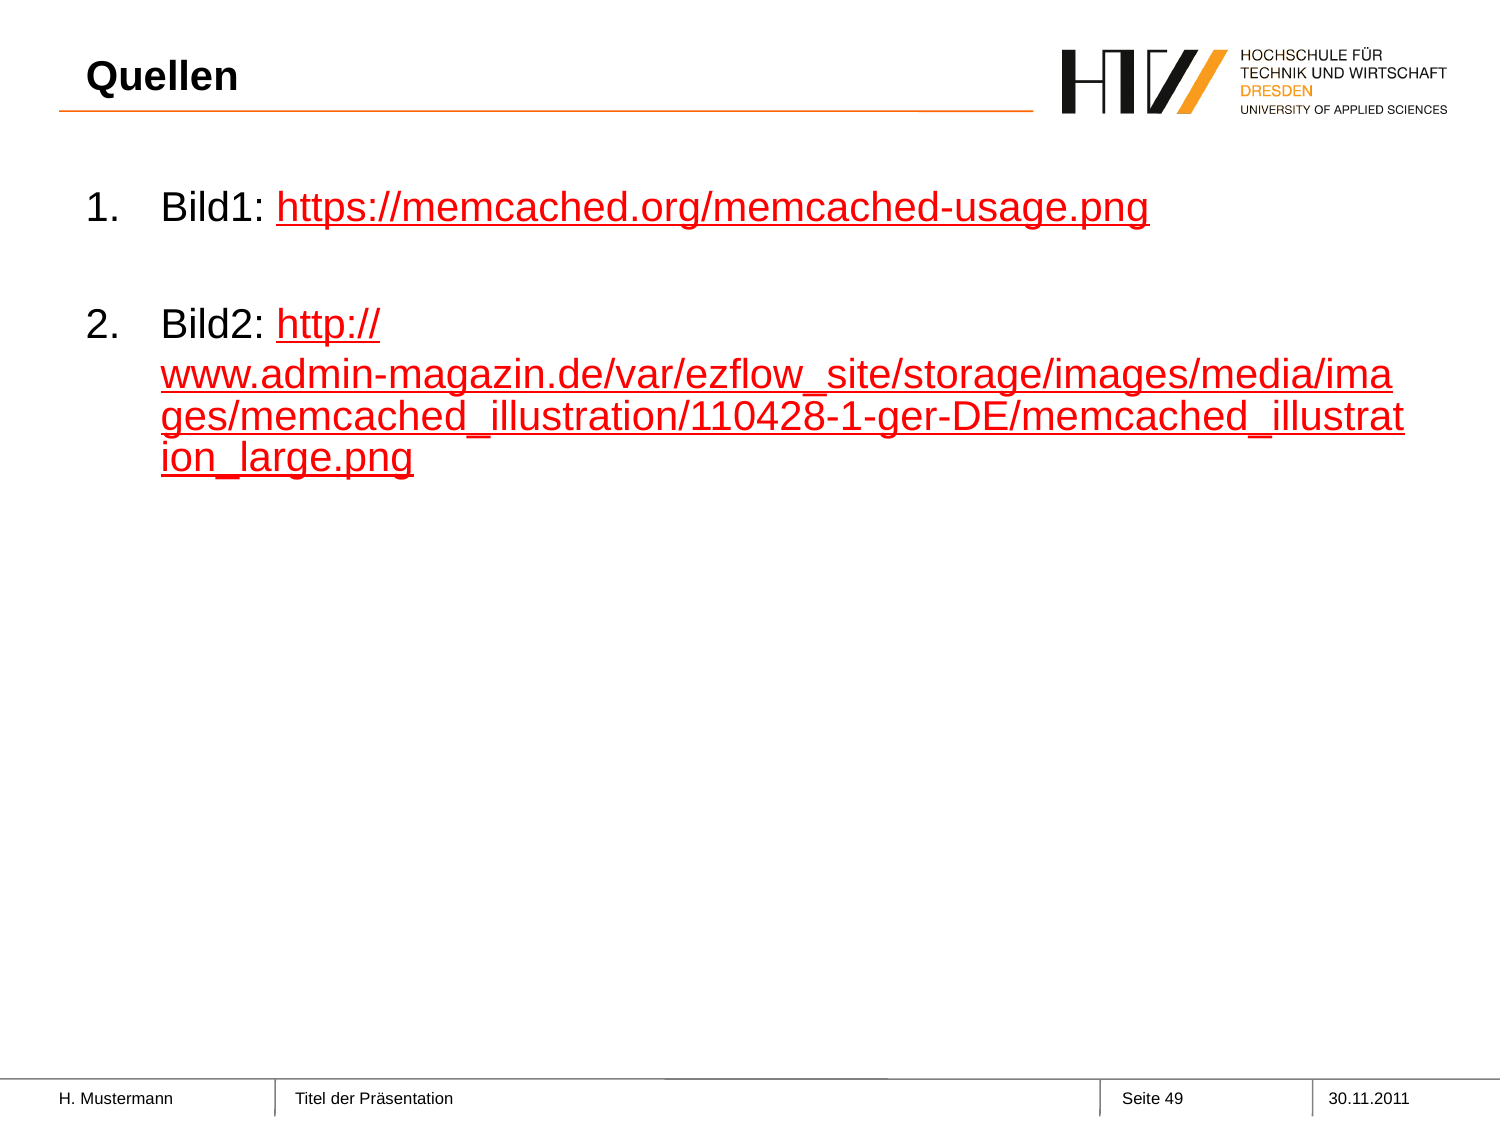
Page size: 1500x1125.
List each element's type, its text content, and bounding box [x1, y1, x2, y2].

title Quellen [70, 29, 1040, 117]
list Bild1: https://memcached.org/memcached-usage.png Bild2: http://www.admin-magazin.de/var/ezflow_site/storage/images/media/images/memcached_illustration/110428-1-ger-DE/memcached_illustration_large.png [70, 172, 1424, 1035]
picture [1062, 47, 1447, 114]
